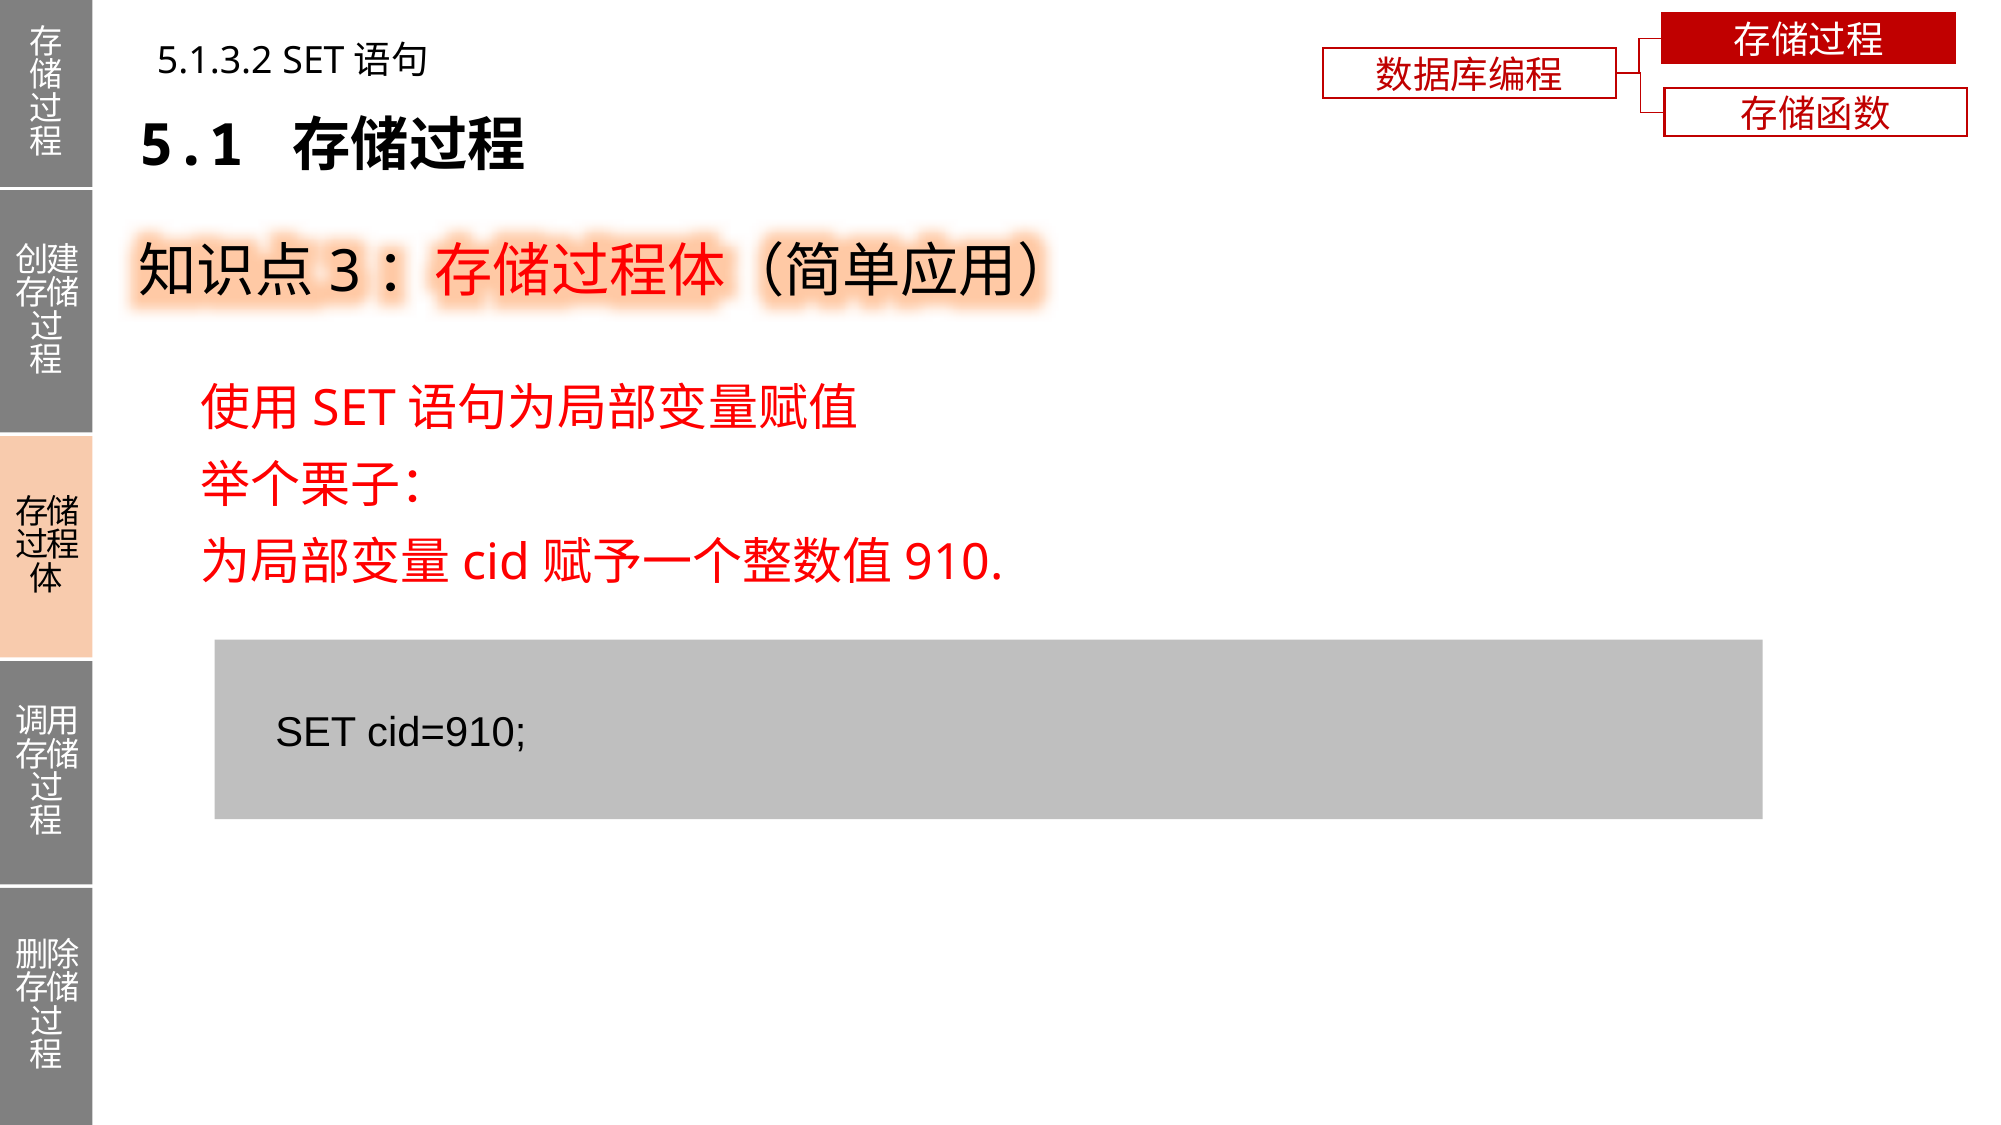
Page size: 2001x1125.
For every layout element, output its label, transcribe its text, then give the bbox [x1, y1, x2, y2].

text_box 存储函数 [1663, 87, 1968, 137]
text_box 5.1 存储过程 [120, 97, 1568, 152]
text_box SET cid=910; [214, 639, 1764, 820]
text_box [1616, 72, 1665, 113]
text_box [0, 0, 93, 1125]
text_box 存储过程 [1661, 12, 1956, 64]
text_box 数据库编程 [1322, 47, 1616, 99]
text_box 使用SET语句为局部变量赋值 举个栗子： 为局部变量cid赋予一个整数值910. [186, 350, 1827, 597]
text_box 知识点3：存储过程体（简单应用） [120, 172, 1945, 329]
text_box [1616, 38, 1663, 72]
text_box 5.1.3.2 SET语句 [142, 28, 444, 89]
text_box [118, 170, 1949, 335]
